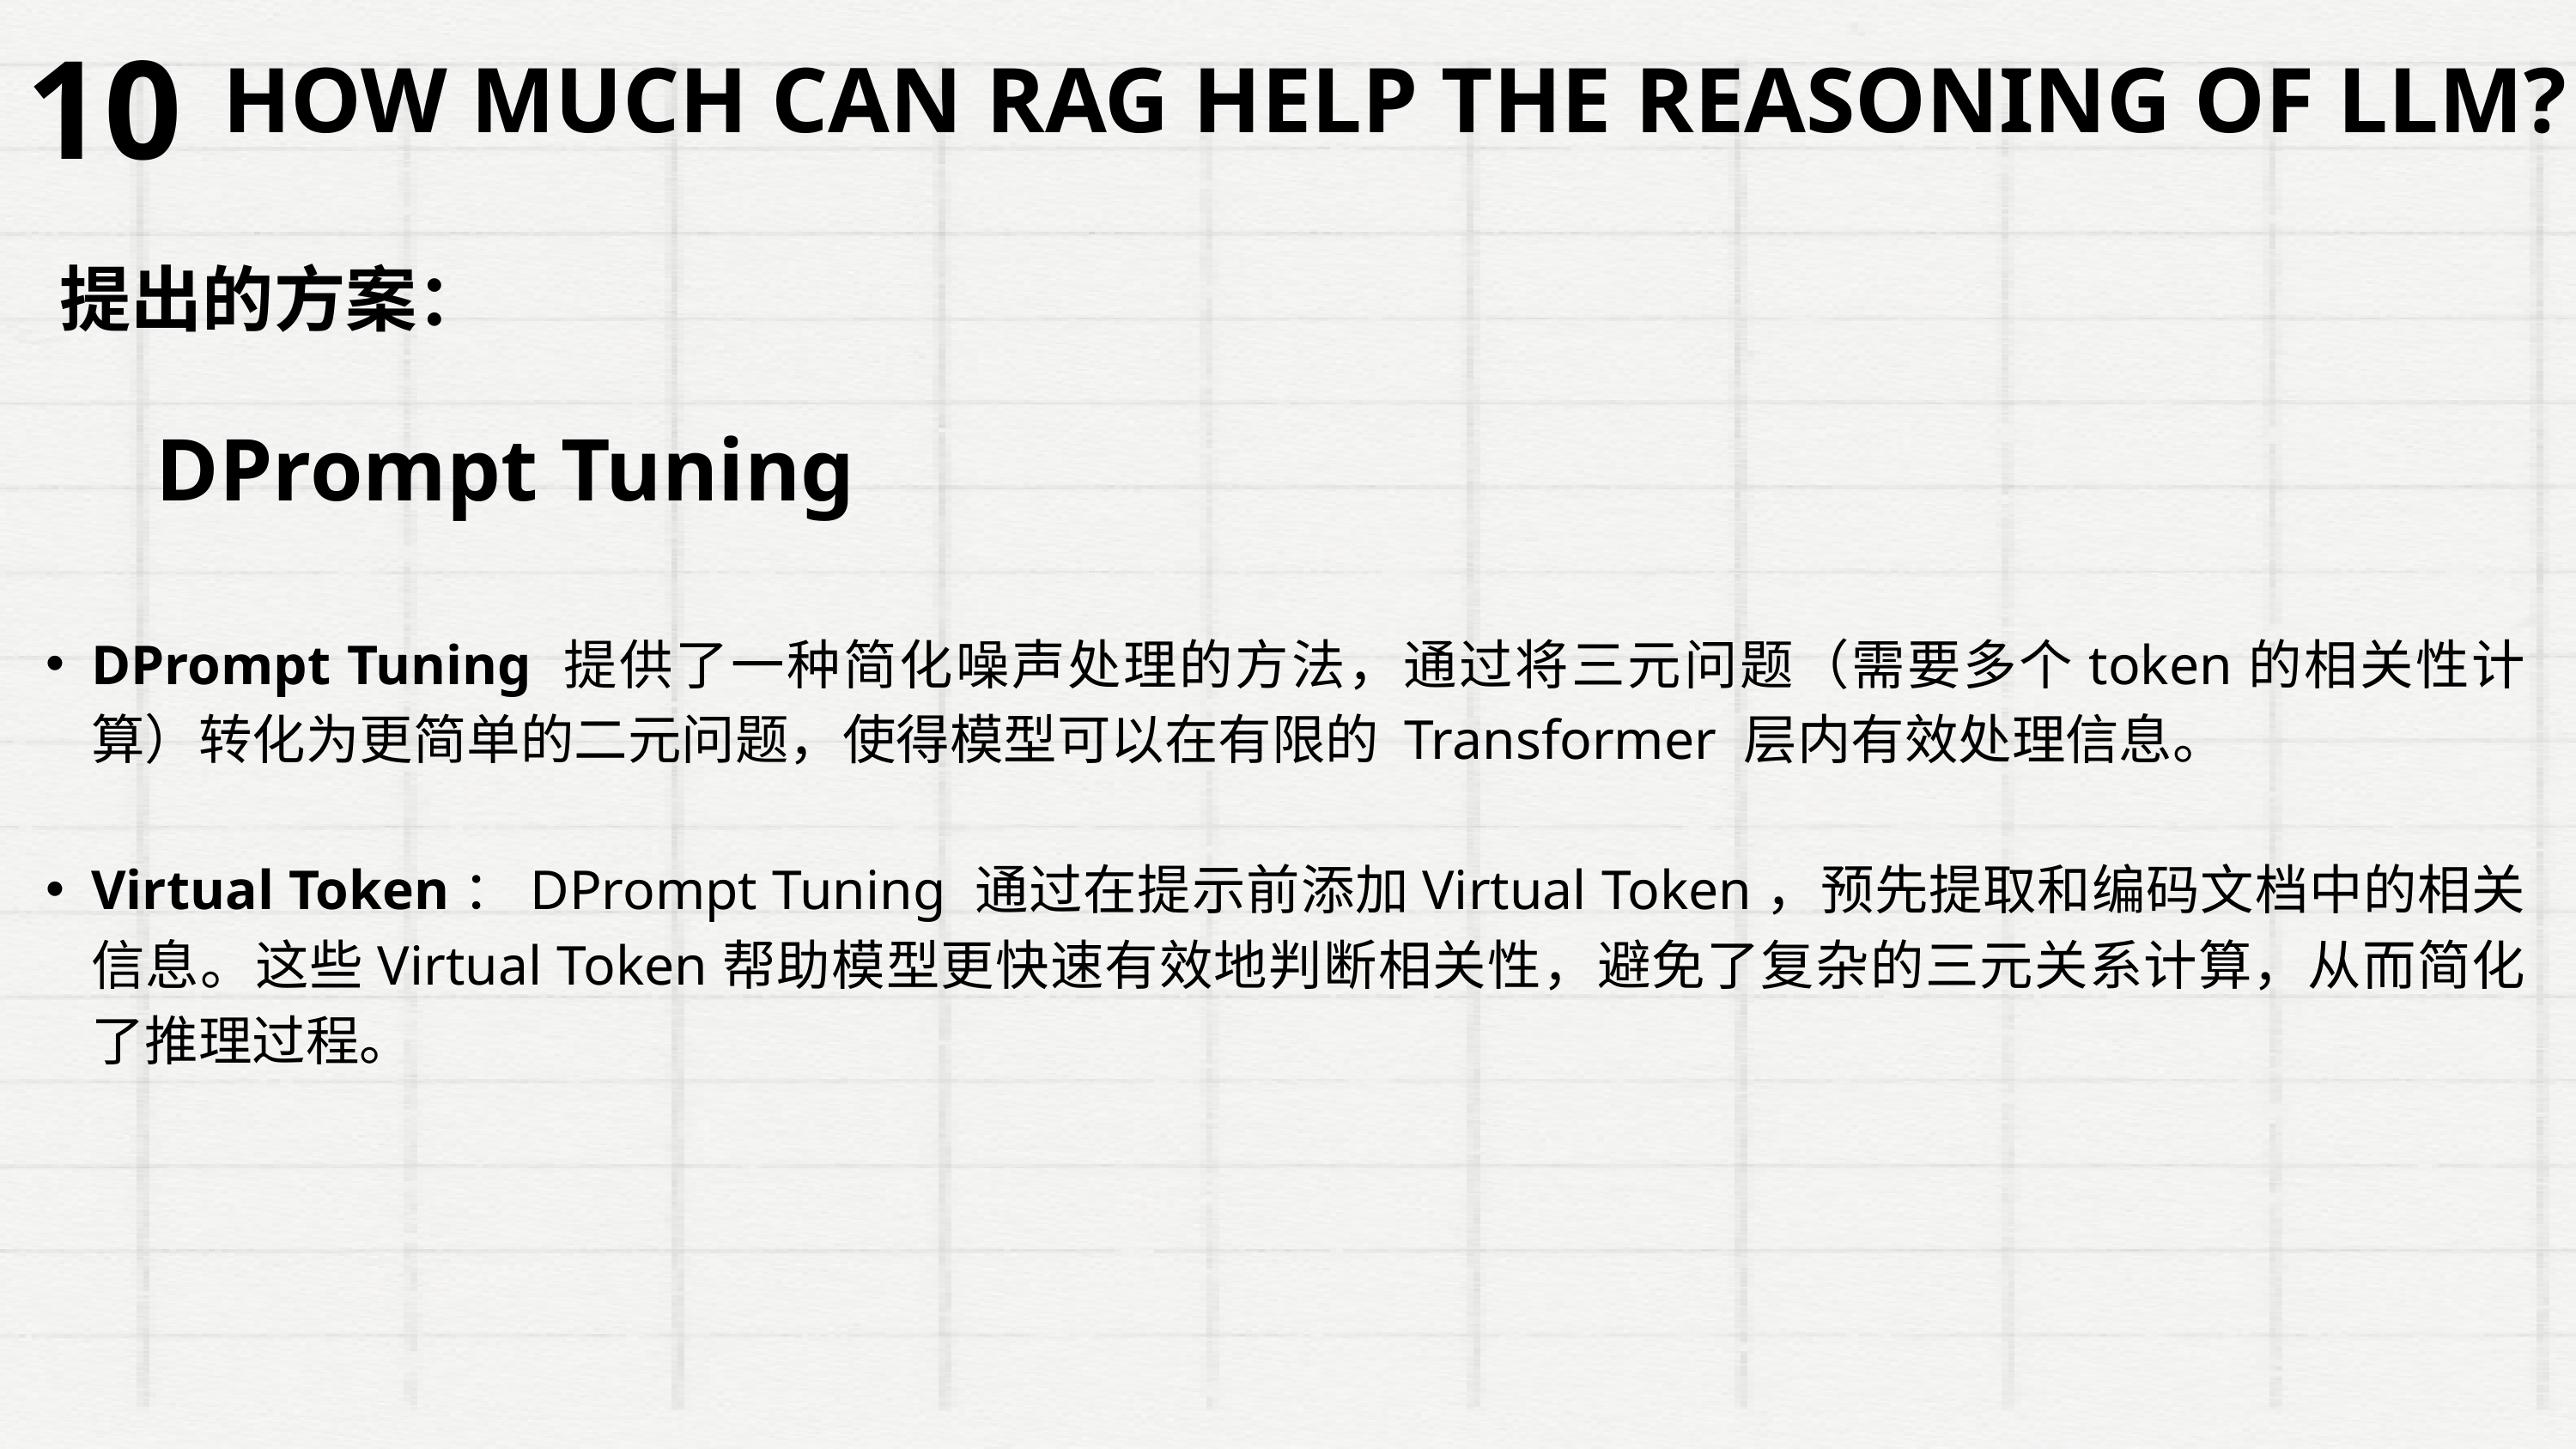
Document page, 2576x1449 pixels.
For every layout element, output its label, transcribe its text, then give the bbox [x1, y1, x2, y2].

text_box [0, 0, 2576, 1449]
text_box 提出的方案： [59, 270, 504, 341]
text_box DPrompt Tuning 提供了一种简化噪声处理的方法，通过将三元问题（需要多个token的相关性计算）转化为更简单的二元问题，使得模型可以在有限的 Transformer 层内有效处理信息。 Virtual Token：DPrompt Tuning 通过在提示前添加Virtual Token，预先提取和编码文档中的相关信息。这些Virtual Token帮助模型更快速有效地判断相关性，避免了复杂的三元关系计算，从而简化了推理过程。 [0, 620, 2526, 1071]
text_box DPrompt Tuning [144, 398, 866, 518]
text_box 10 [26, 53, 188, 186]
text_box HOW MUCH CAN RAG HELP THE REASONING OF LLM? [222, 63, 2576, 238]
